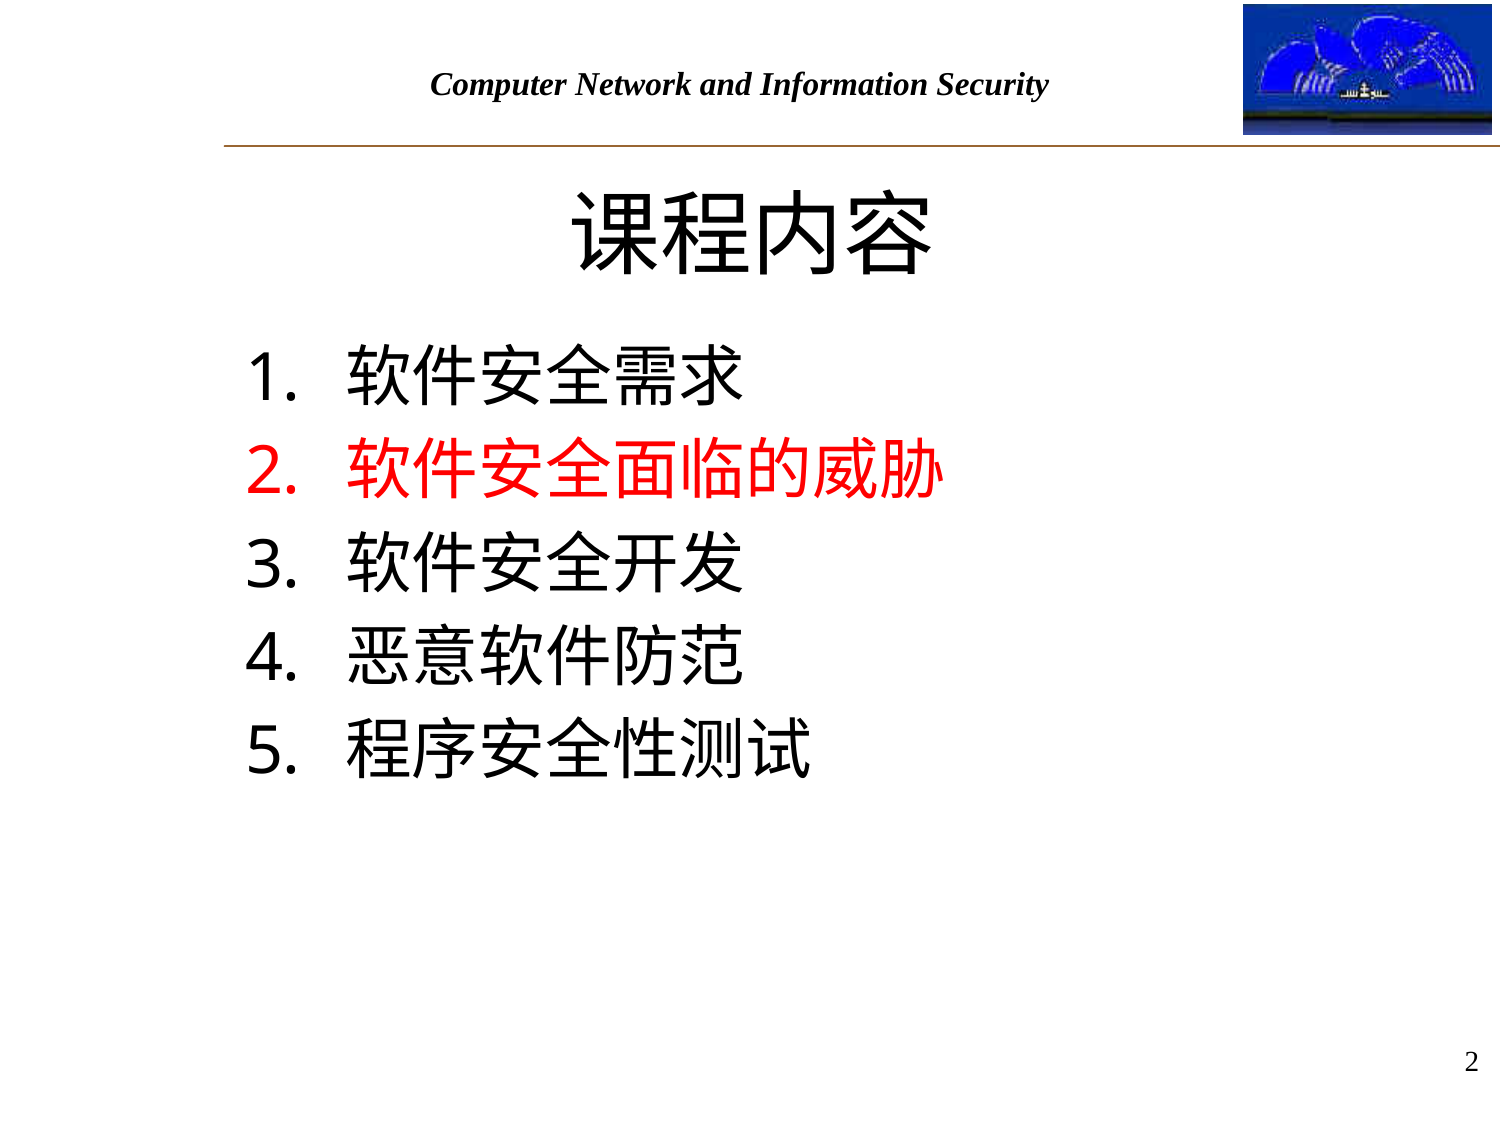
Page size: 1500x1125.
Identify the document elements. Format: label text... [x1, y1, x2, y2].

slide_number 2 [1144, 1034, 1495, 1113]
list 软件安全需求 软件安全面临的威胁 软件安全开发 恶意软件防范 程序安全性测试 [230, 326, 1305, 1027]
title 课程内容 [76, 172, 1427, 290]
